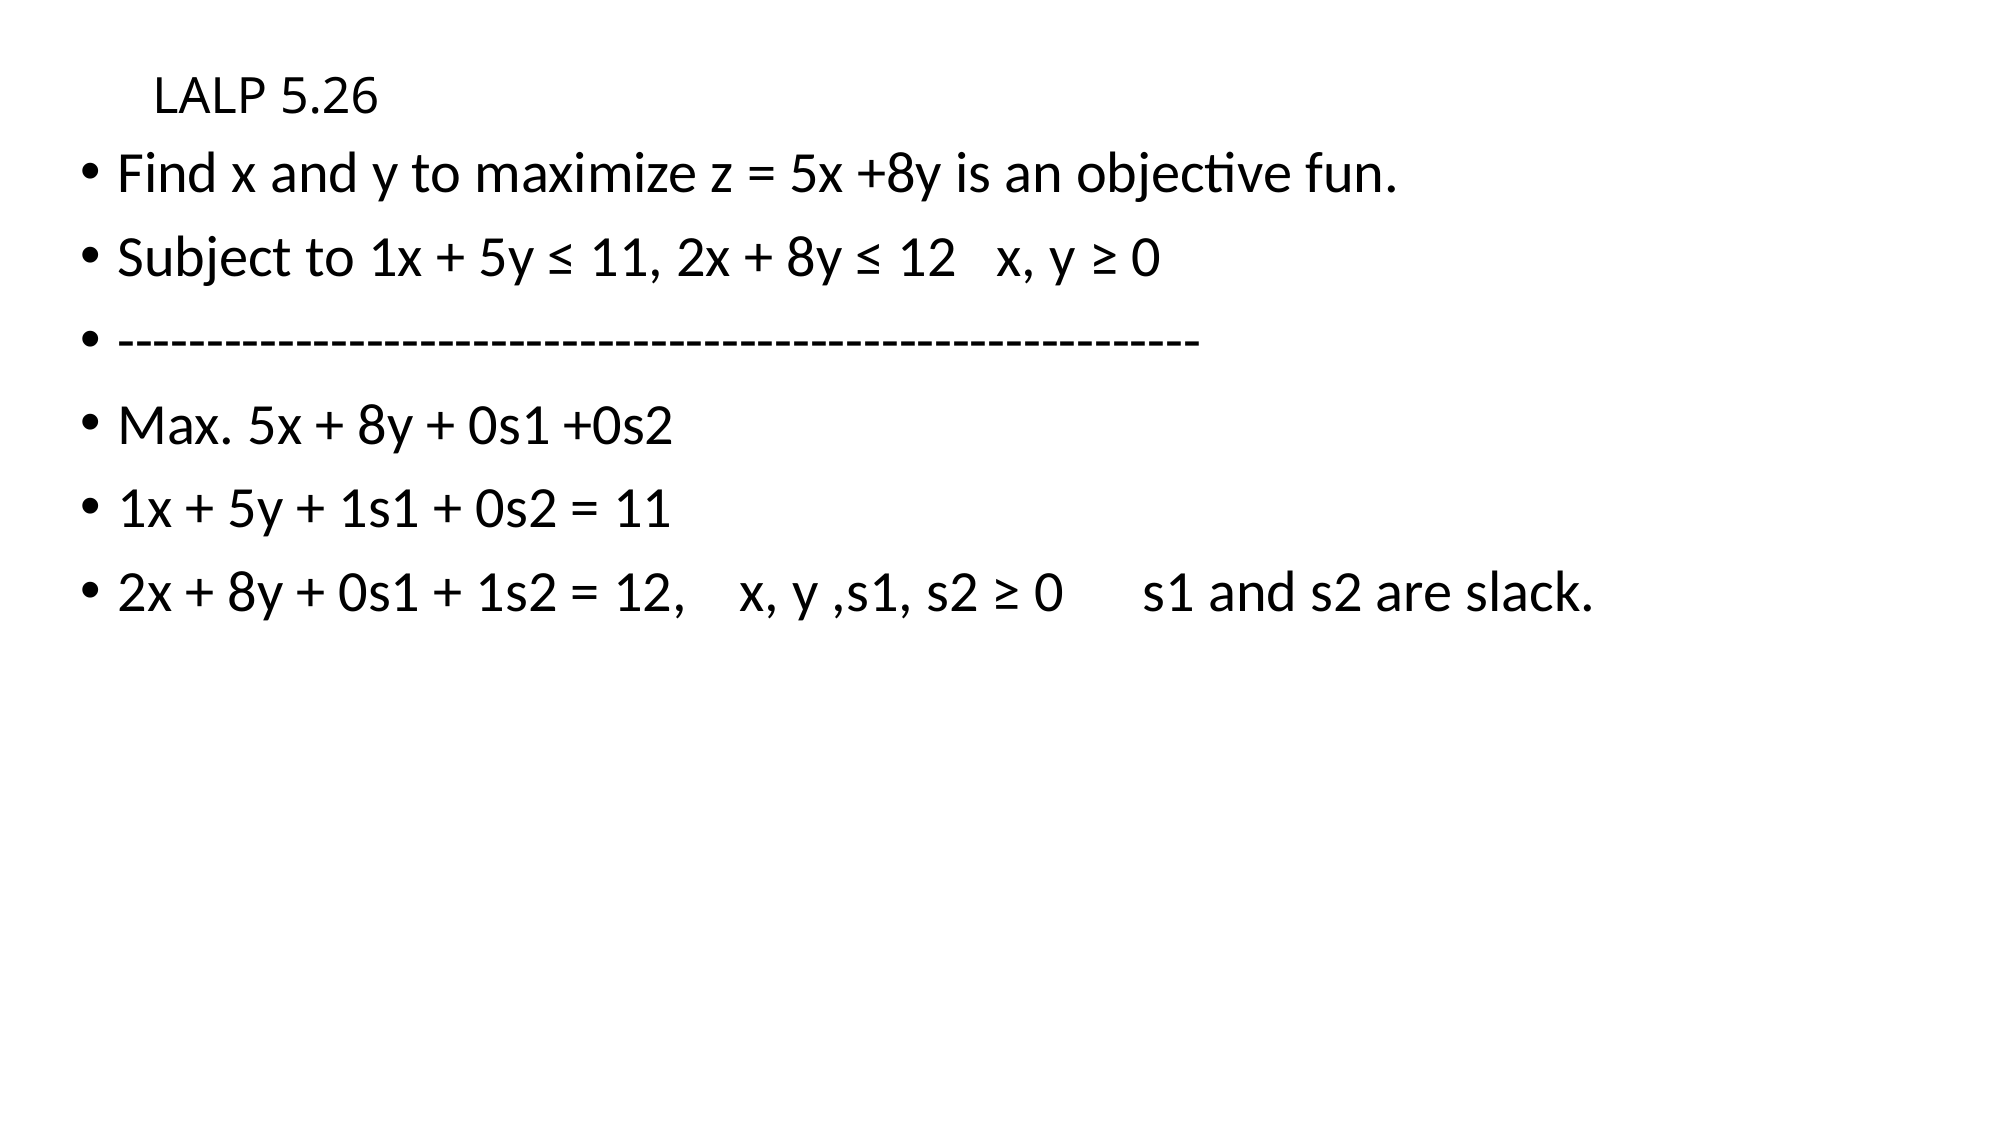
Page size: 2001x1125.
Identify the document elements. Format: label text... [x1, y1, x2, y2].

title LALP 5.26 [137, 59, 1863, 135]
list Find x and y to maximize z = 5x +8y is an objective fun. Subject to 1x + 5y ≤ 11, 2x + 8y ≤ 12 x, y ≥ 0 ------------------------------------------------------------- Max. 5x + 8y + 0s1 +0s2 1x + 5y + 1s1 + 0s2 = 11 2x + 8y + 0s1 + 1s2 = 12, x, y ,s1, s2 ≥ 0 s1 and s2 are slack. [65, 135, 1937, 1089]
